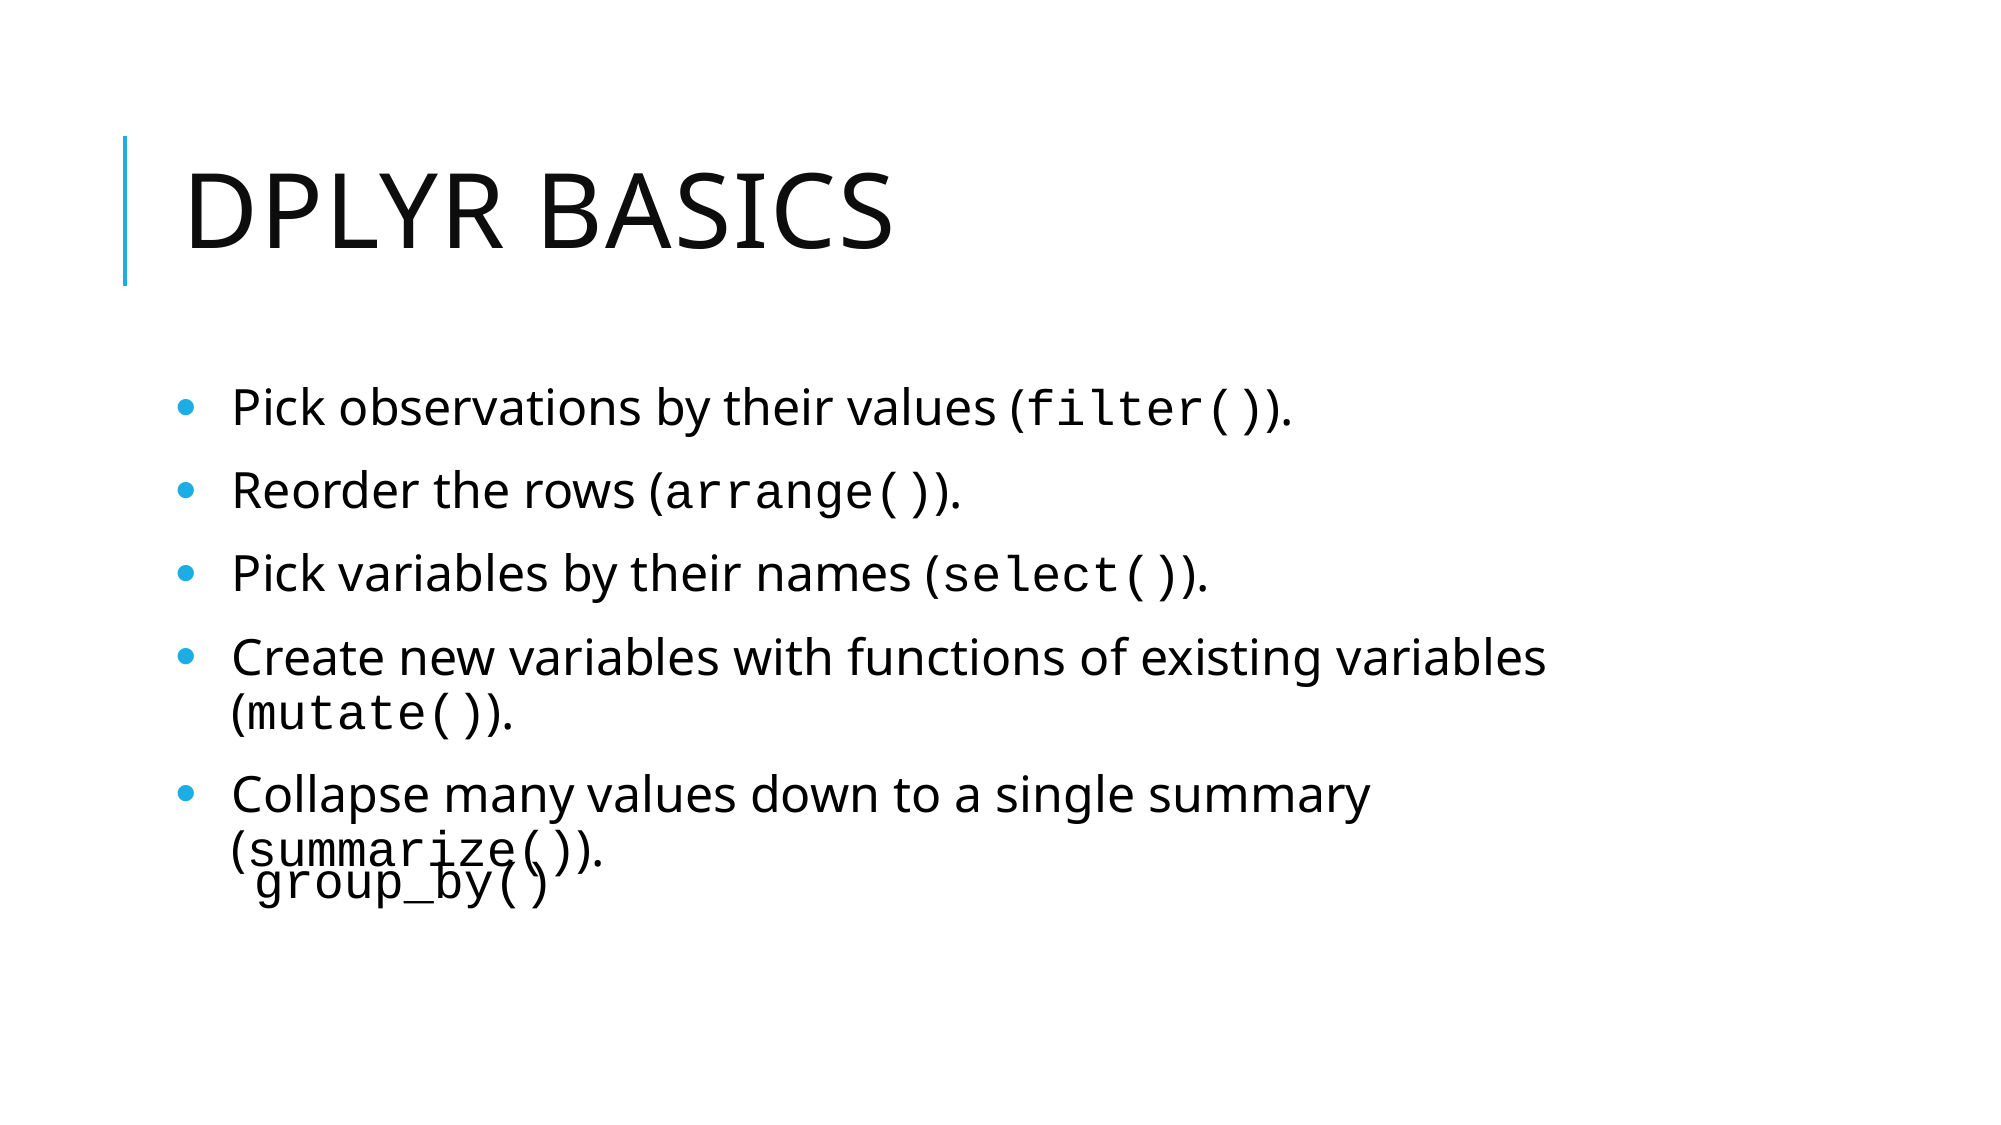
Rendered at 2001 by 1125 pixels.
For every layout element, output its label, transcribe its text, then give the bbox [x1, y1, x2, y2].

list Pick observations by their values (filter()). Reorder the rows (arrange()). Pick variables by their names (select()). Create new variables with functions of existing variables (mutate()). Collapse many values down to a single summary (summarize()). [168, 375, 1763, 1035]
text_box group_by() [238, 841, 569, 917]
title dplyr Basics [168, 96, 1763, 342]
